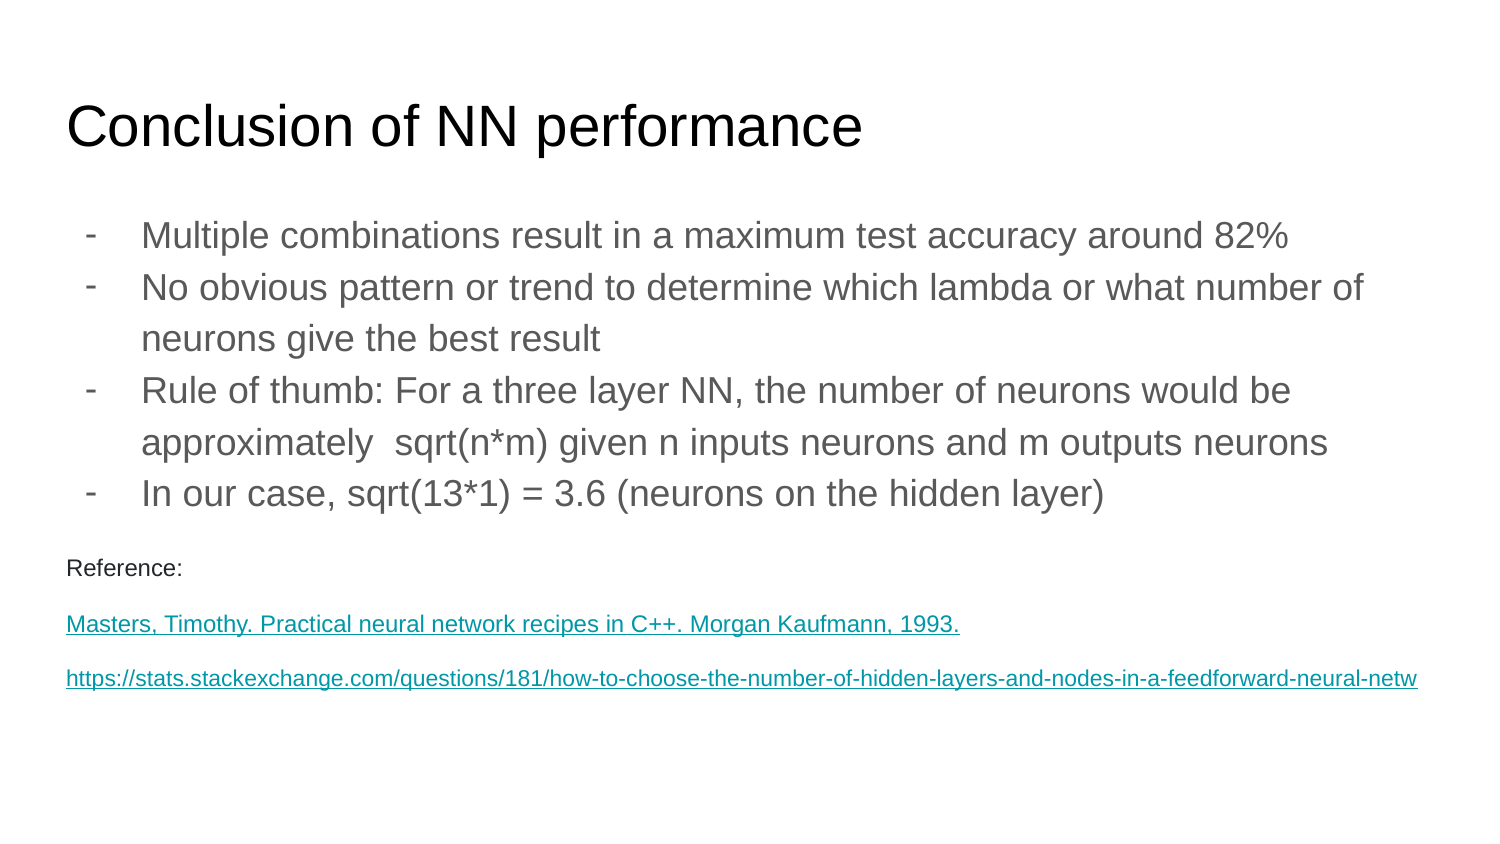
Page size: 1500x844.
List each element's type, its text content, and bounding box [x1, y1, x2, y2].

title Conclusion of NN performance [51, 72, 1449, 167]
list Multiple combinations result in a maximum test accuracy around 82% No obvious pattern or trend to determine which lambda or what number of neurons give the best result Rule of thumb: For a three layer NN, the number of neurons would be approximately sqrt(n*m) given n inputs neurons and m outputs neurons In our case, sqrt(13*1) = 3.6 (neurons on the hidden layer) Reference: Masters, Timothy. Practical neural network recipes in C++. Morgan Kaufmann, 1993. https://stats.stackexchange.com/questions/181/how-to-choose-the-number-of-hidden-layers-and-nodes-in-a-feedforward-neural-netw [51, 189, 1449, 750]
